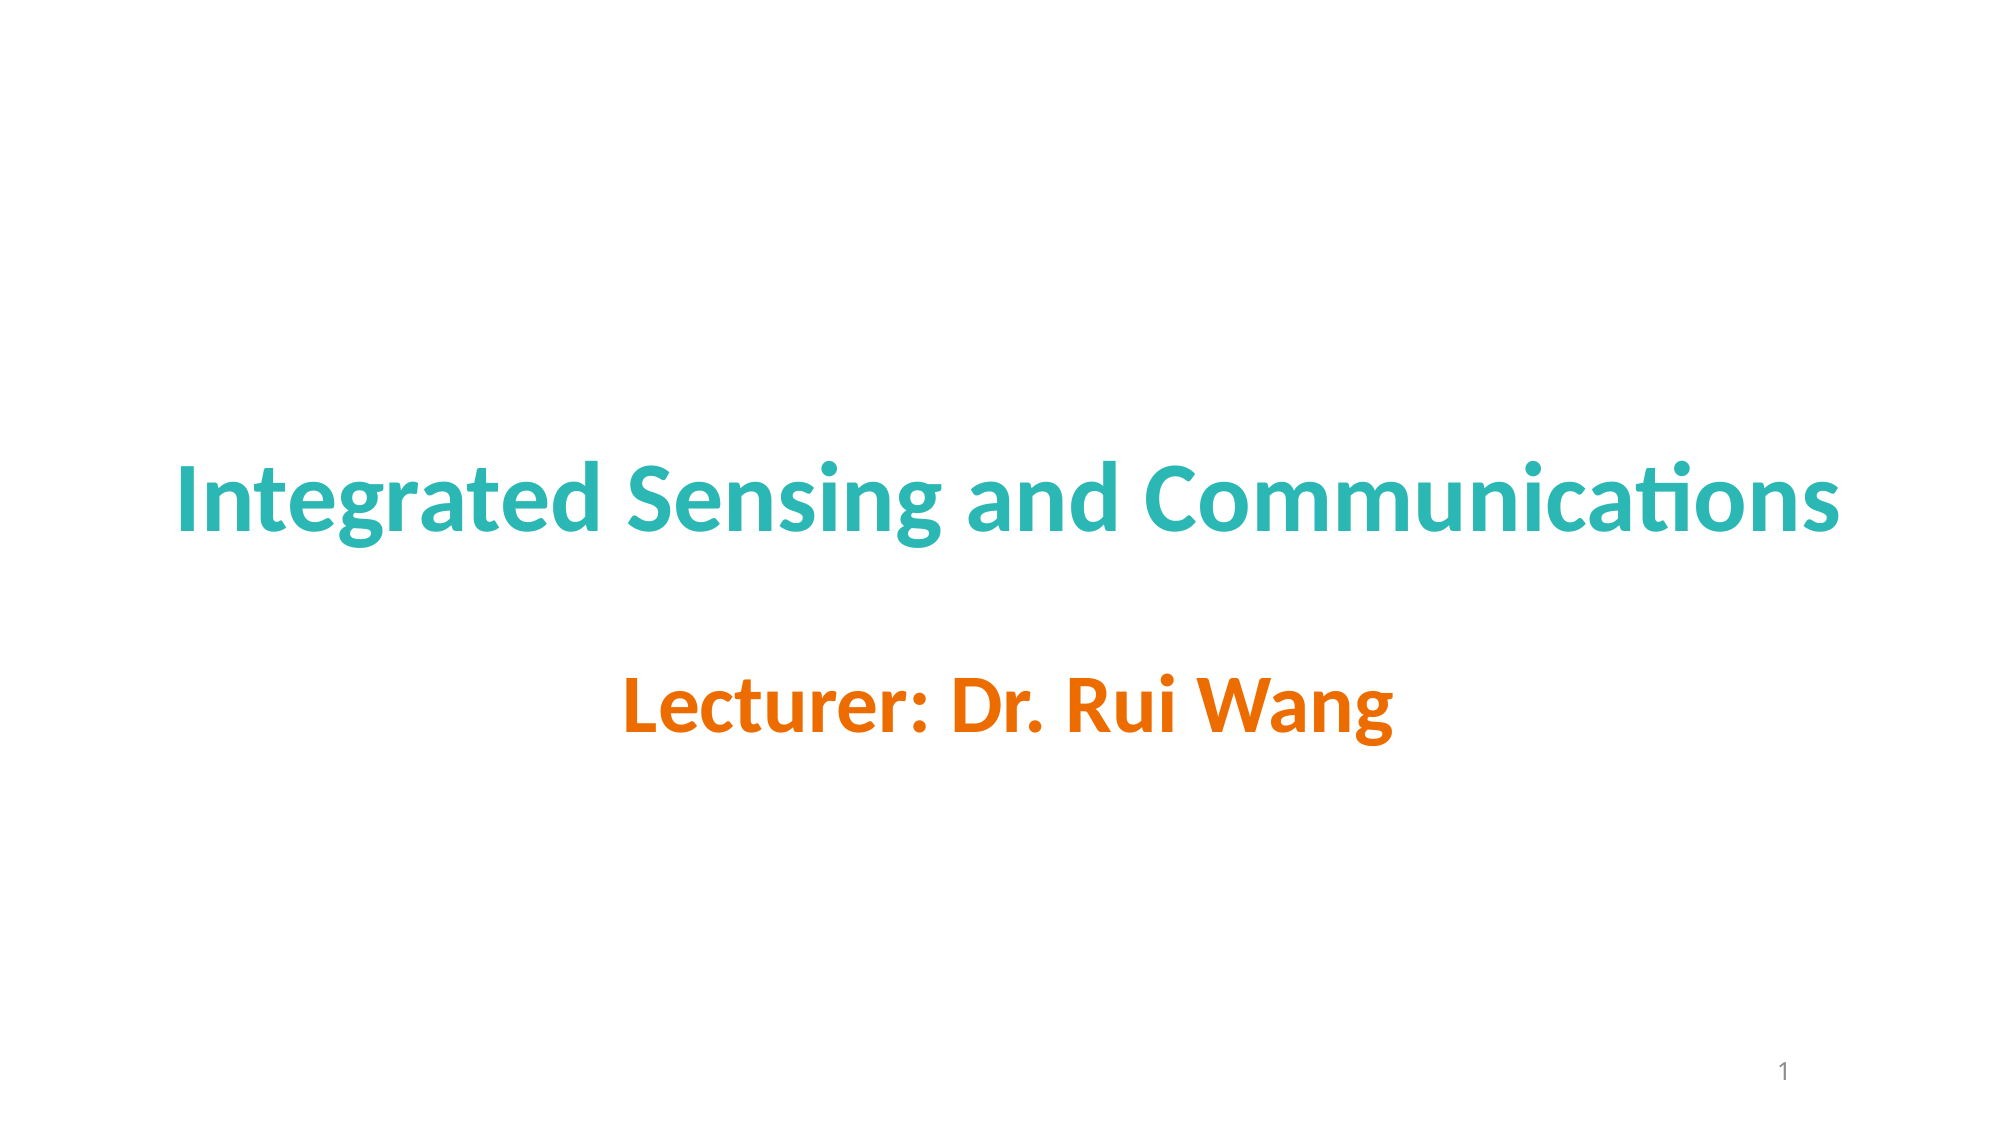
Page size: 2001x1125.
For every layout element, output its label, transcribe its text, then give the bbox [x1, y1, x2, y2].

title Integrated Sensing and Communications Lecturer: Dr. Rui Wang [154, 366, 1864, 759]
slide_number 1 [1356, 1042, 1807, 1103]
